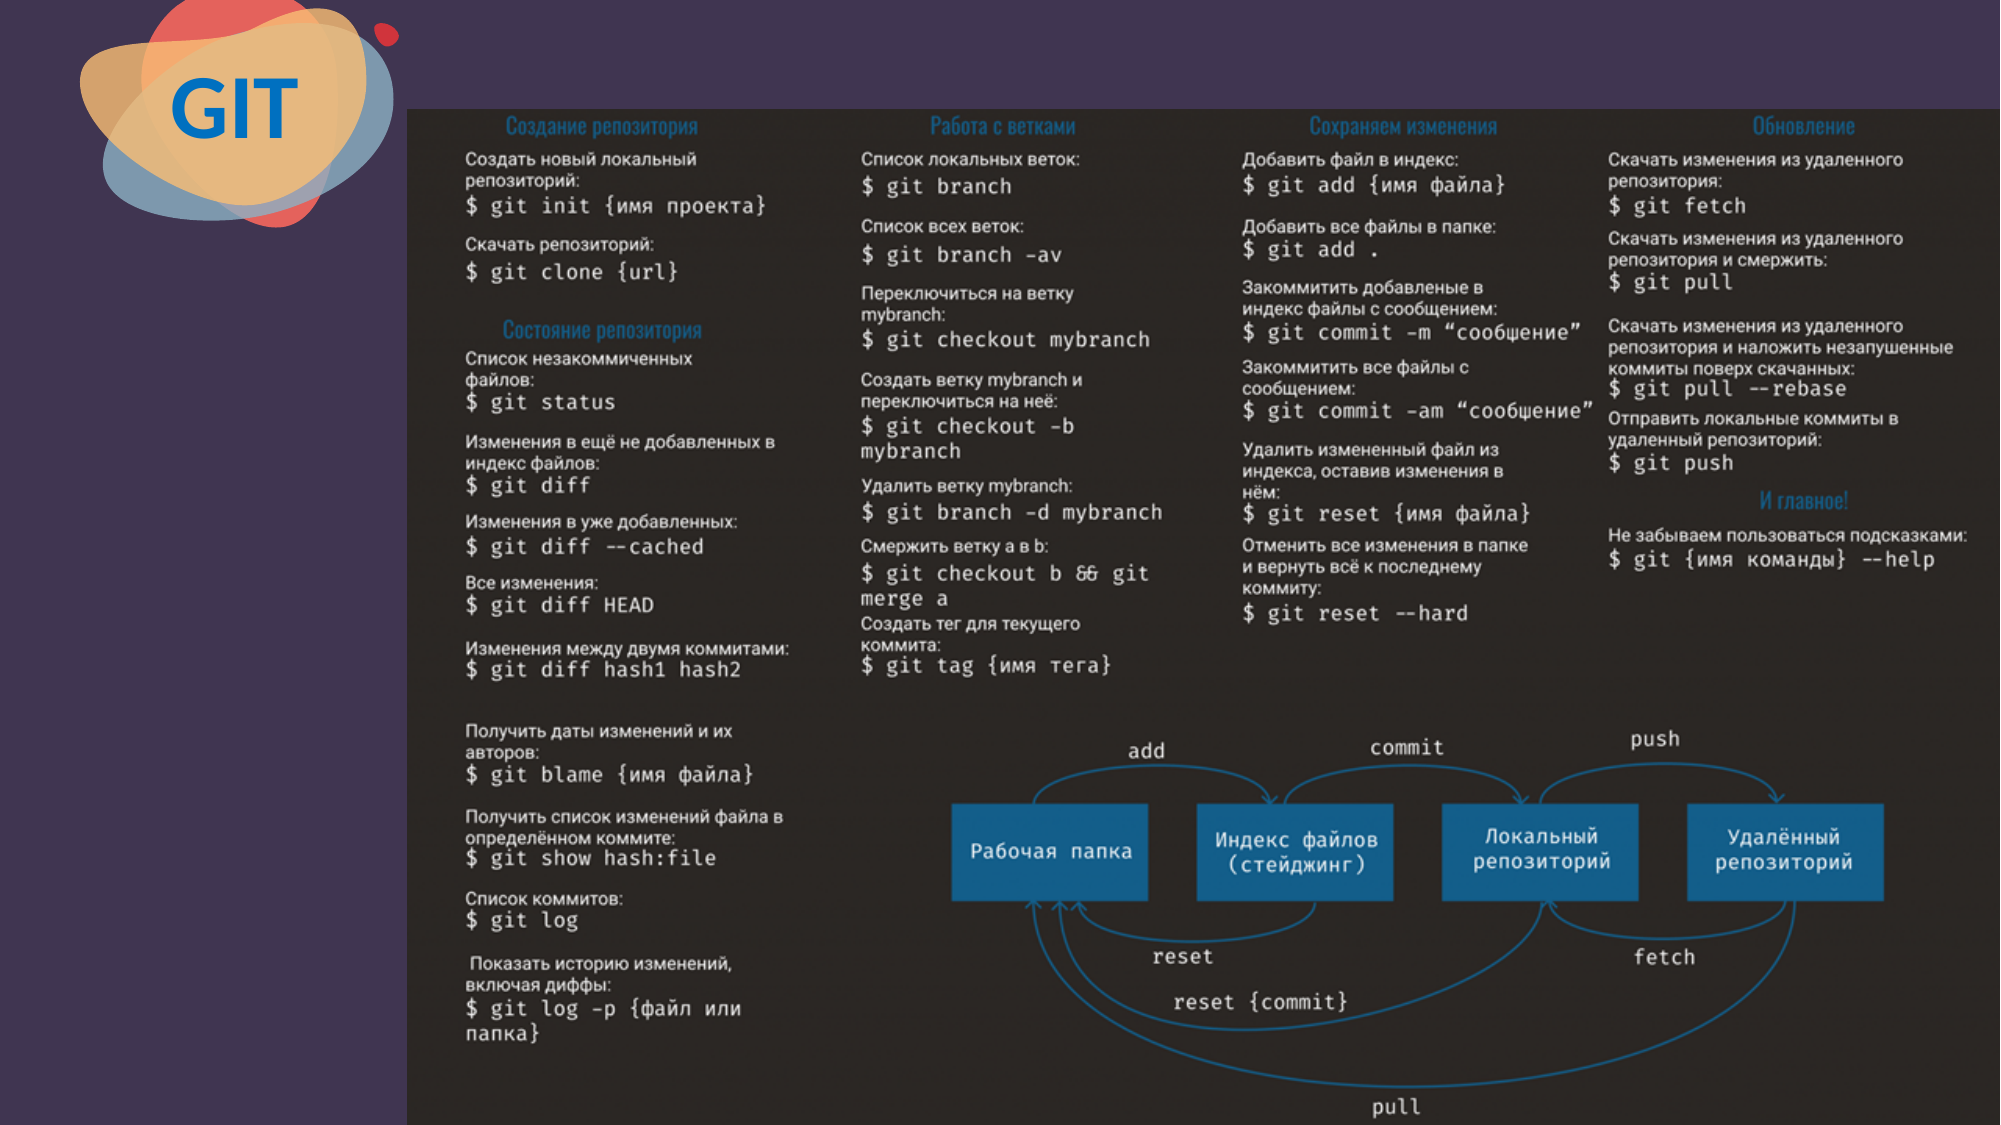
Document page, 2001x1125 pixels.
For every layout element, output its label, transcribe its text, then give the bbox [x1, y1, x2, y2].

title GIT [155, 16, 327, 203]
picture [407, 108, 2000, 1125]
